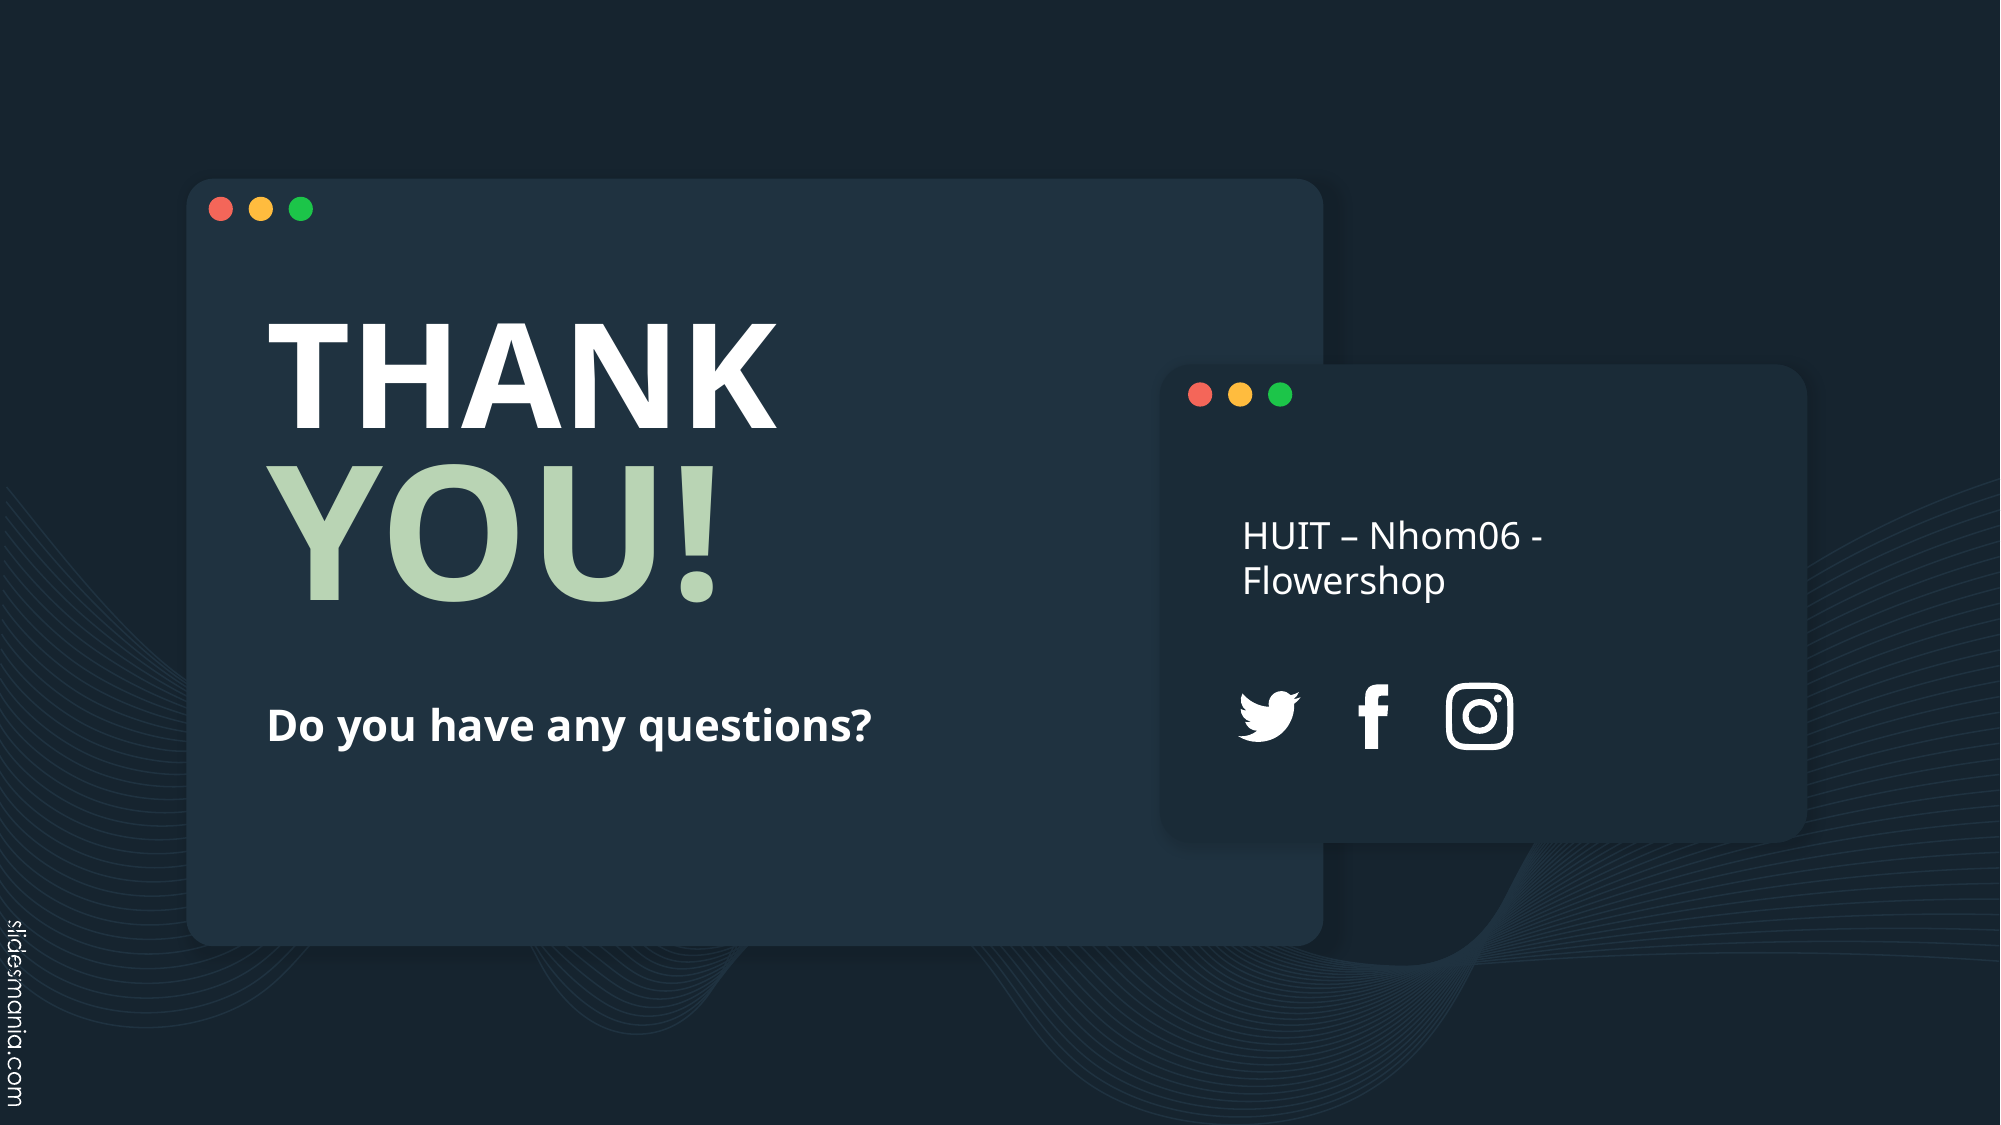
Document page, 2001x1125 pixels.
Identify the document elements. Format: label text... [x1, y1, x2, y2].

subtitle Do you have any questions? [245, 669, 1210, 788]
list HUIT – Nhom06 - Flowershop [1221, 469, 1742, 645]
text_box [1358, 684, 1389, 749]
text_box [1238, 691, 1301, 742]
title THANK YOU! [245, 255, 1210, 657]
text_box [1445, 682, 1514, 751]
